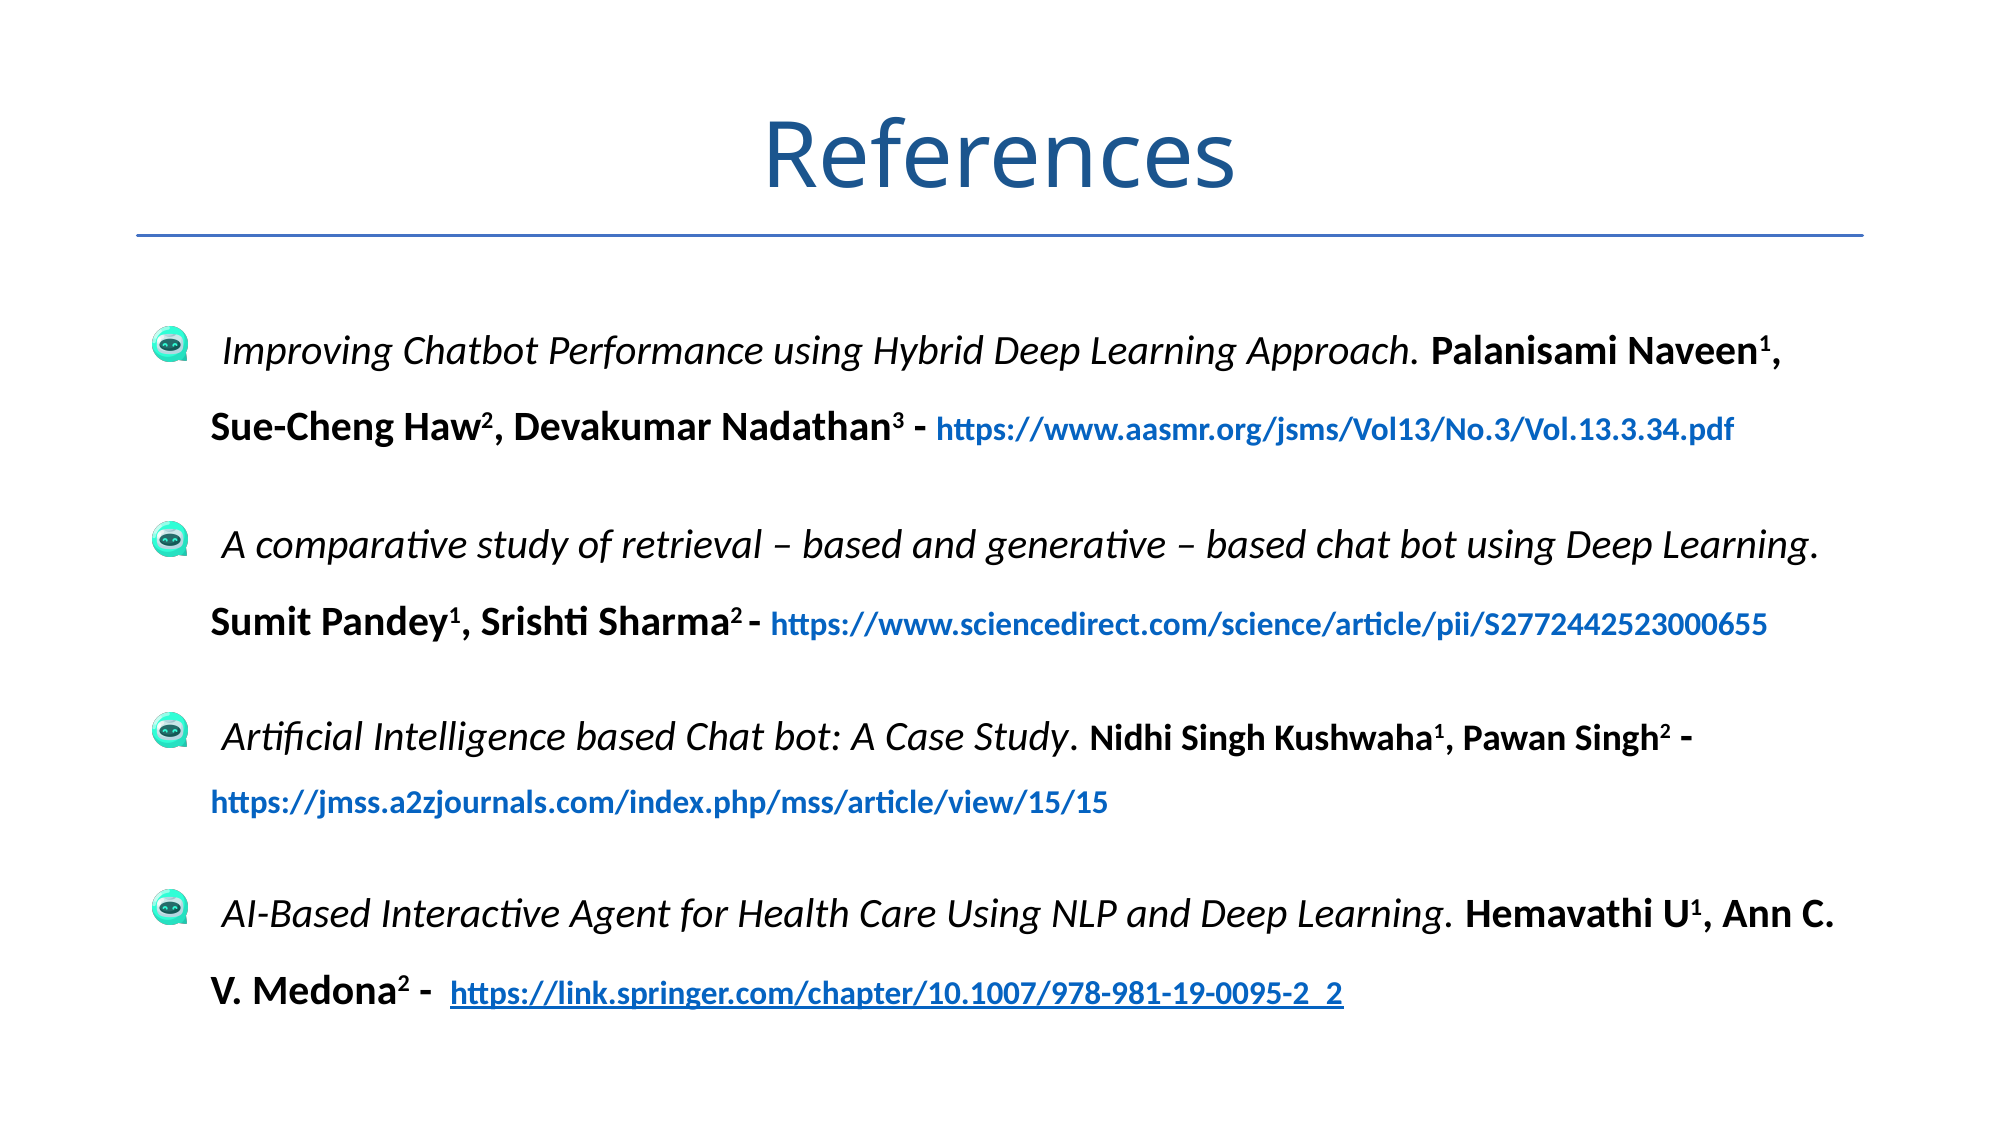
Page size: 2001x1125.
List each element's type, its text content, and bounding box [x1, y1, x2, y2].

picture [152, 712, 188, 748]
picture [152, 889, 188, 925]
title References [137, 82, 1863, 234]
text_box Artificial Intelligence based Chat bot: A Case Study. Nidhi Singh Kushwaha1, Pawan Singh2 - https://jmss.a2zjournals.com/index.php/mss/article/view/15/15 [137, 662, 1863, 828]
picture [152, 326, 188, 362]
text_box AI-Based Interactive Agent for Health Care Using NLP and Deep Learning. Hemavathi U1, Ann C. V. Medona2 - https://link.springer.com/chapter/10.1007/978-981-19-0095-2_2 [137, 840, 1863, 1020]
text_box Improving Chatbot Performance using Hybrid Deep Learning Approach. Palanisami Naveen1, Sue-Cheng Haw2, Devakumar Nadathan3 - https://www.aasmr.org/jsms/Vol13/No.3/Vol.13.3.34.pdf [137, 276, 1863, 457]
picture [152, 521, 188, 557]
text_box A comparative study of retrieval – based and generative – based chat bot using Deep Learning. Sumit Pandey1, Srishti Sharma2 - https://www.sciencedirect.com/science/article/pii/S2772442523000655 [137, 471, 1863, 652]
